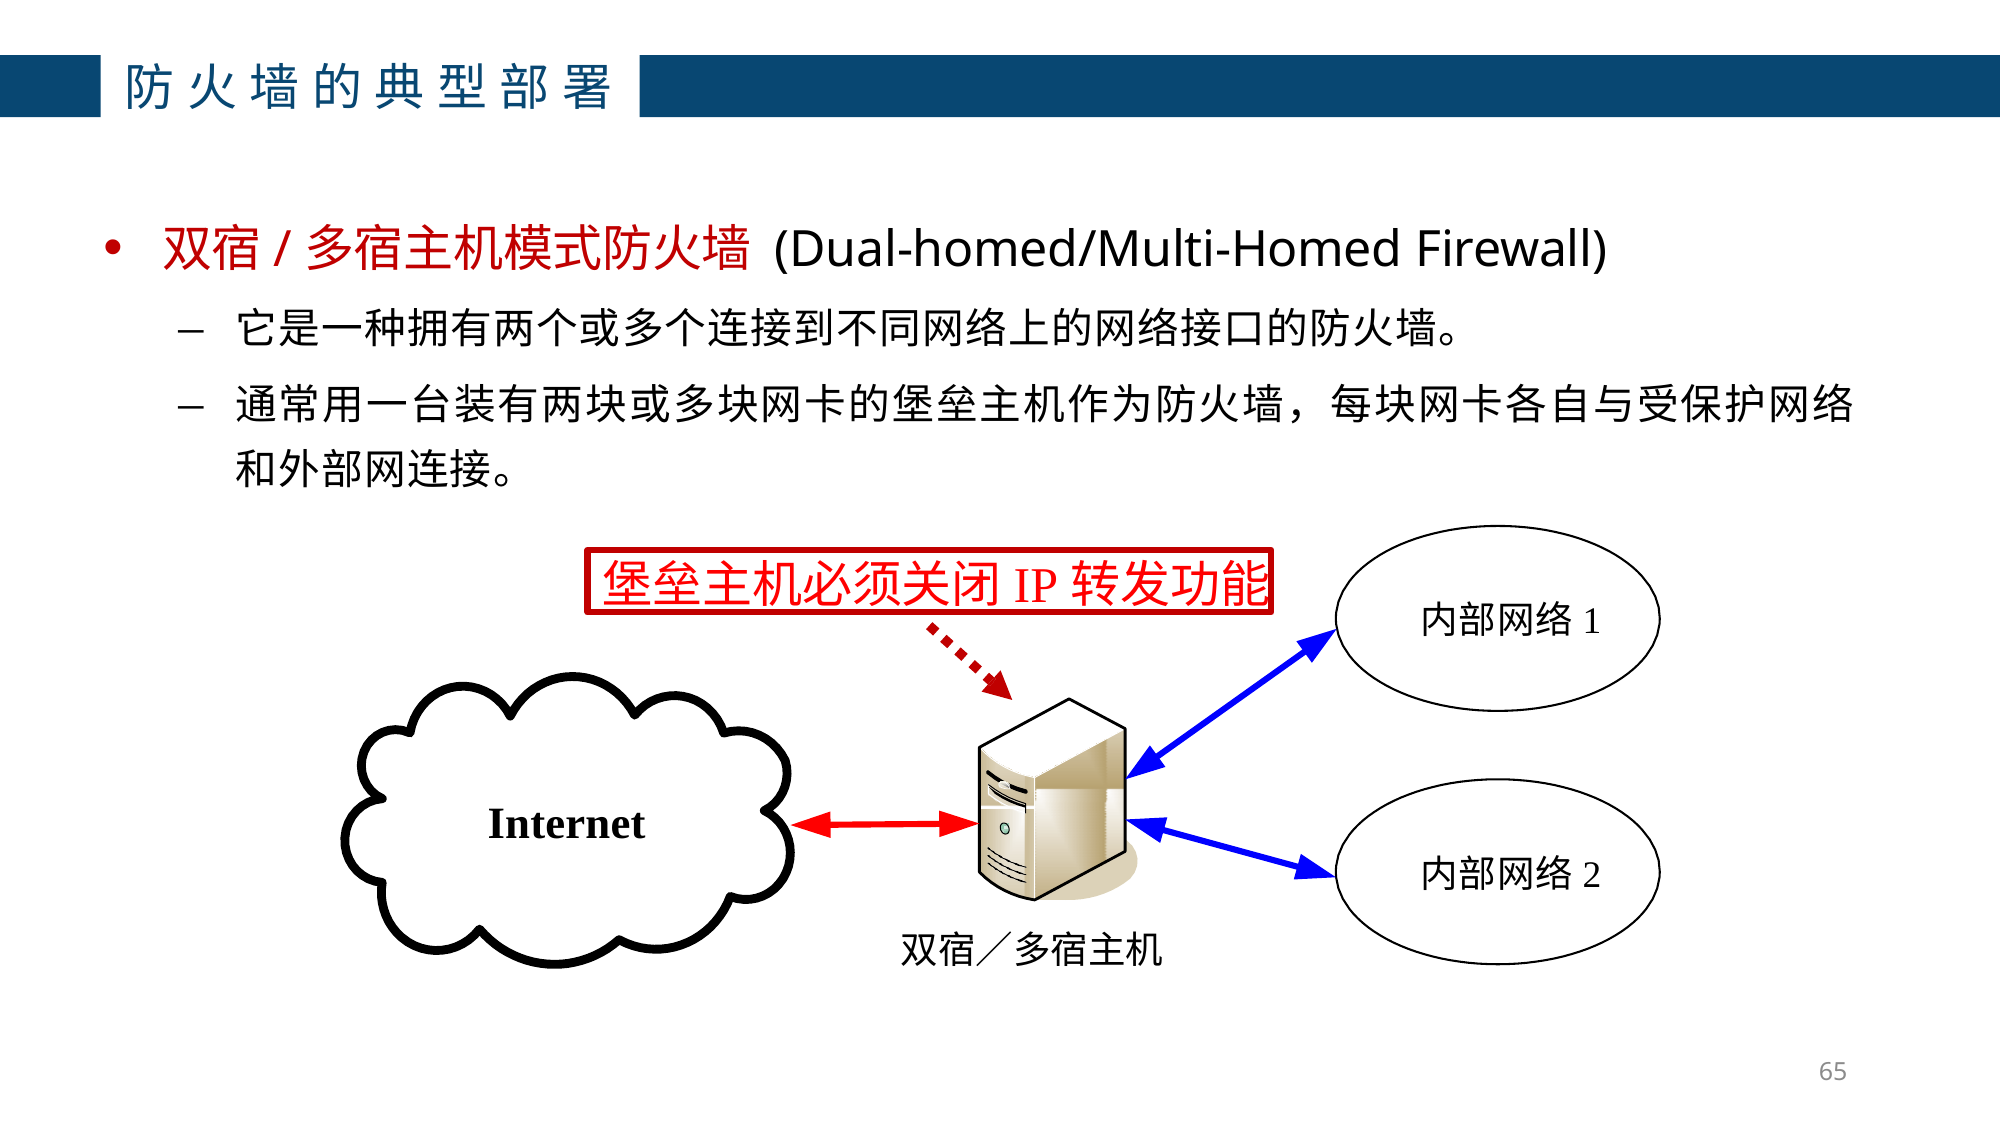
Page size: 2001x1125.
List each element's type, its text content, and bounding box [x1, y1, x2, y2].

text_box [988, 795, 1025, 814]
text_box [1126, 839, 1138, 882]
text_box Internet [485, 791, 650, 848]
text_box 内部网络2 [1418, 846, 1610, 895]
text_box [344, 676, 791, 965]
text_box [1125, 817, 1168, 843]
text_box [979, 698, 1068, 747]
text_box [926, 622, 940, 636]
text_box [790, 811, 831, 838]
list 双宿/多宿主机模式防火墙 (Dual-homed/Multi-Homed Firewall) 它是一种拥有两个或多个连接到不同网络上的网络接口的防火墙。 通常用一台装有两块或多块网卡的堡垒主机作为防火墙，每块网卡各自与受保护网络和外部网连接。 [88, 191, 1871, 553]
text_box [981, 670, 1013, 700]
text_box [1335, 525, 1660, 711]
text_box [1296, 628, 1337, 663]
text_box [979, 873, 1029, 900]
text_box [979, 698, 1126, 900]
text_box [1125, 745, 1166, 780]
text_box [1037, 852, 1126, 900]
text_box [968, 660, 982, 674]
text_box [1000, 823, 1010, 835]
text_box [0, 48, 2000, 125]
text_box [988, 786, 1023, 813]
text_box 堡垒主机必须关闭IP转发功能 [587, 550, 1272, 613]
text_box [940, 634, 954, 649]
text_box [1293, 853, 1337, 880]
text_box [939, 810, 980, 838]
slide_number 65 [1412, 1042, 1863, 1103]
text_box 双宿／多宿主机 [885, 918, 1190, 979]
text_box 内部网络1 [1418, 593, 1610, 642]
text_box [1070, 698, 1126, 728]
text_box [1335, 779, 1660, 965]
text_box [954, 647, 968, 661]
text_box [990, 784, 1026, 803]
text_box [986, 770, 1004, 782]
text_box [987, 847, 1027, 884]
text_box [988, 784, 1026, 814]
